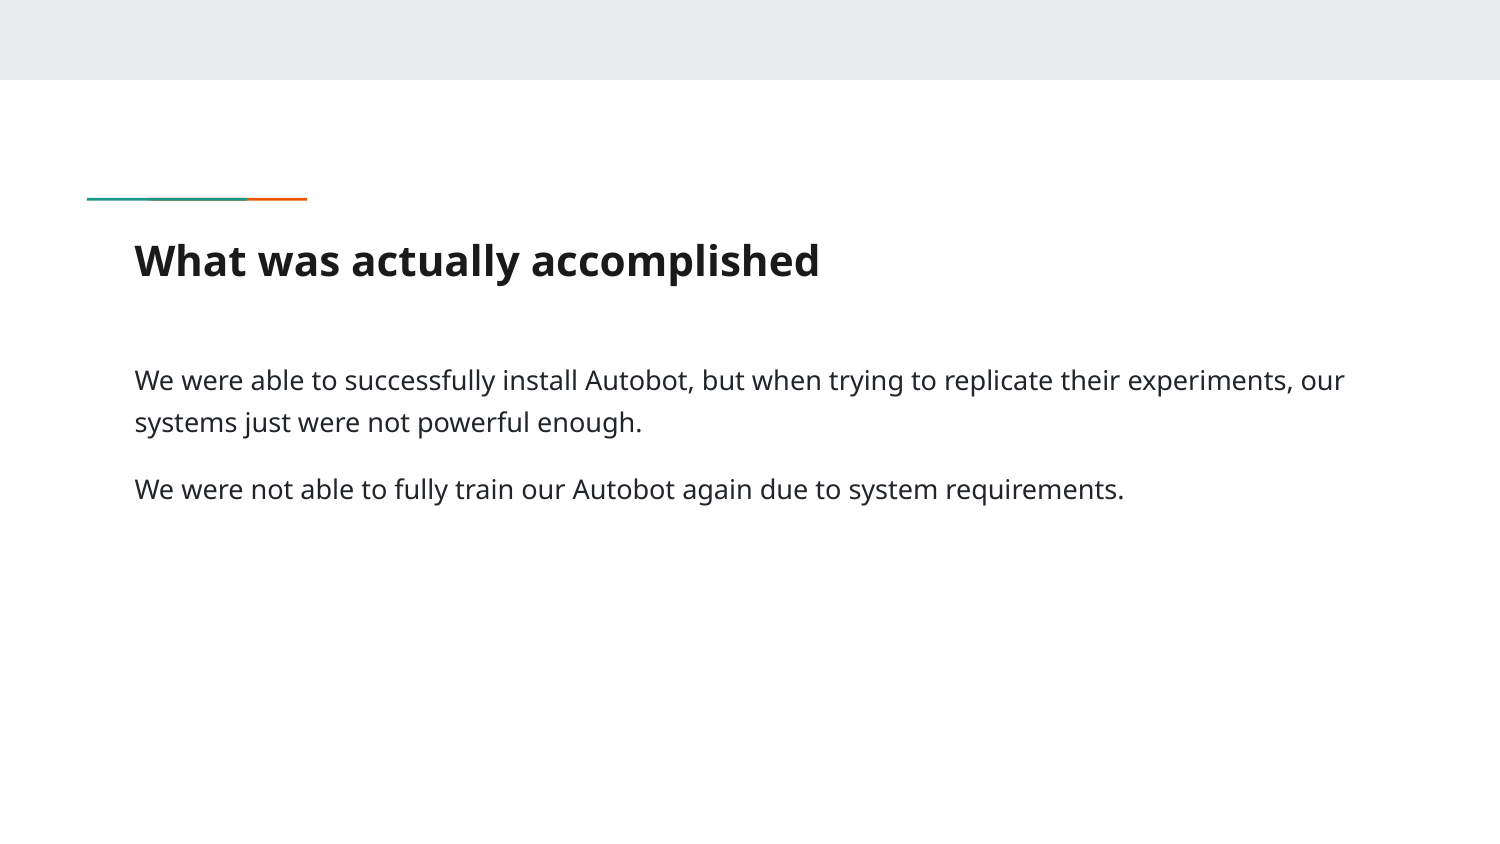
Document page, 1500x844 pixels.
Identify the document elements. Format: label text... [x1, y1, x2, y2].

title What was actually accomplished [119, 216, 1381, 305]
list We were able to successfully install Autobot, but when trying to replicate their experiments, our systems just were not powerful enough. We were not able to fully train our Autobot again due to system requirements. [119, 341, 1381, 712]
